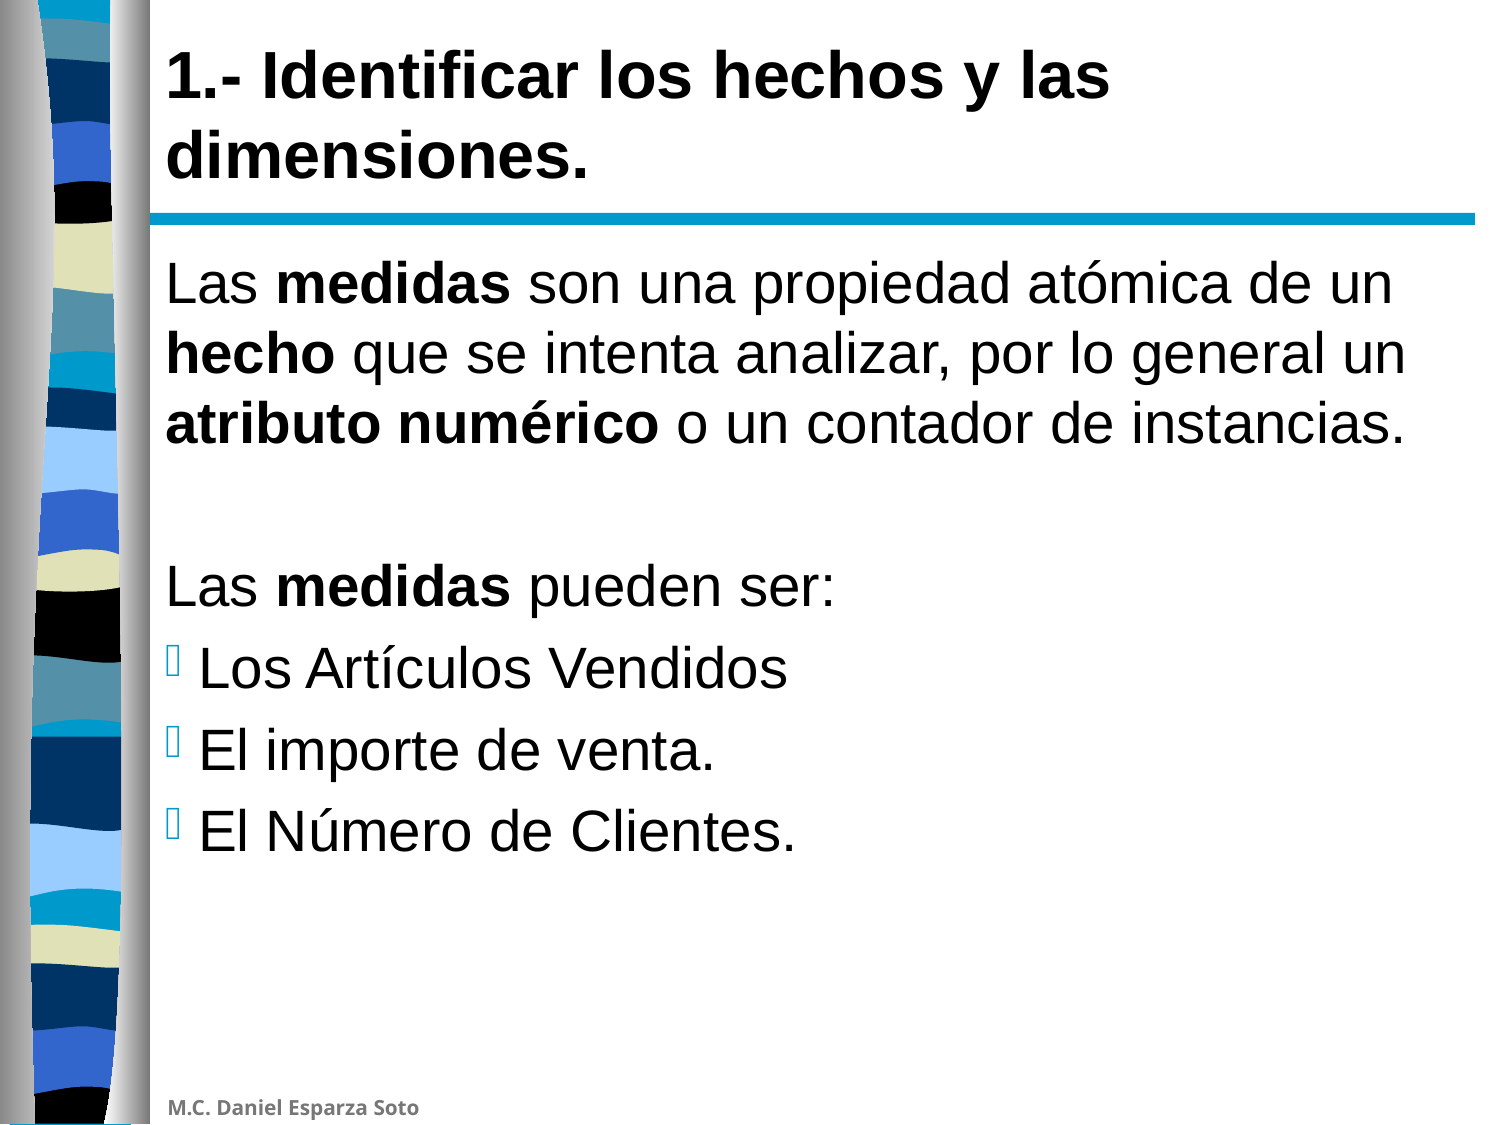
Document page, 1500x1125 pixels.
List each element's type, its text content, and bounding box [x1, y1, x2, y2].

list Las medidas son una propiedad atómica de un hecho que se intenta analizar, por lo general un atributo numérico o un contador de instancias. Las medidas pueden ser: Los Artículos Vendidos El importe de venta. El Número de Clientes. [149, 237, 1468, 1101]
title 1.- Identificar los hechos y las dimensiones. [149, 18, 1468, 207]
